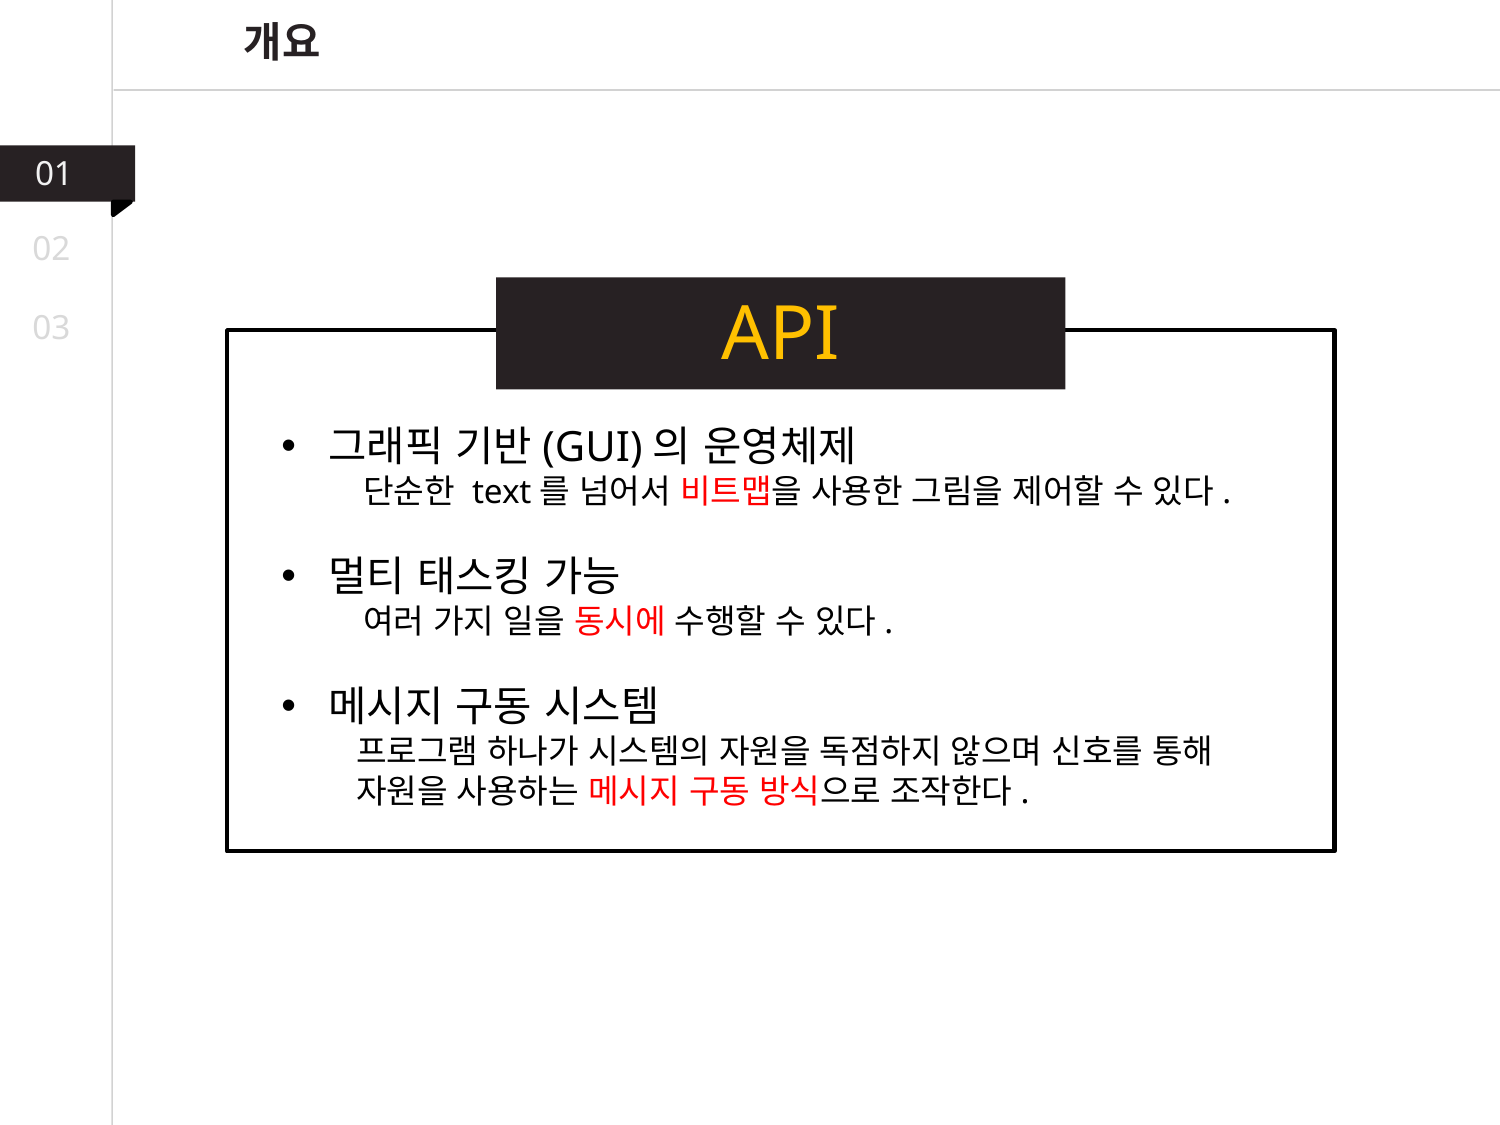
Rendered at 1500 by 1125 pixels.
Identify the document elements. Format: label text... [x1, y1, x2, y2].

text_box 02 [17, 219, 92, 275]
text_box [117, 199, 133, 215]
text_box [0, 143, 107, 204]
text_box 개요 [121, 8, 443, 74]
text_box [226, 277, 1335, 852]
text_box 03 [17, 298, 92, 354]
text_box [117, 143, 137, 204]
text_box 01 [20, 144, 107, 200]
